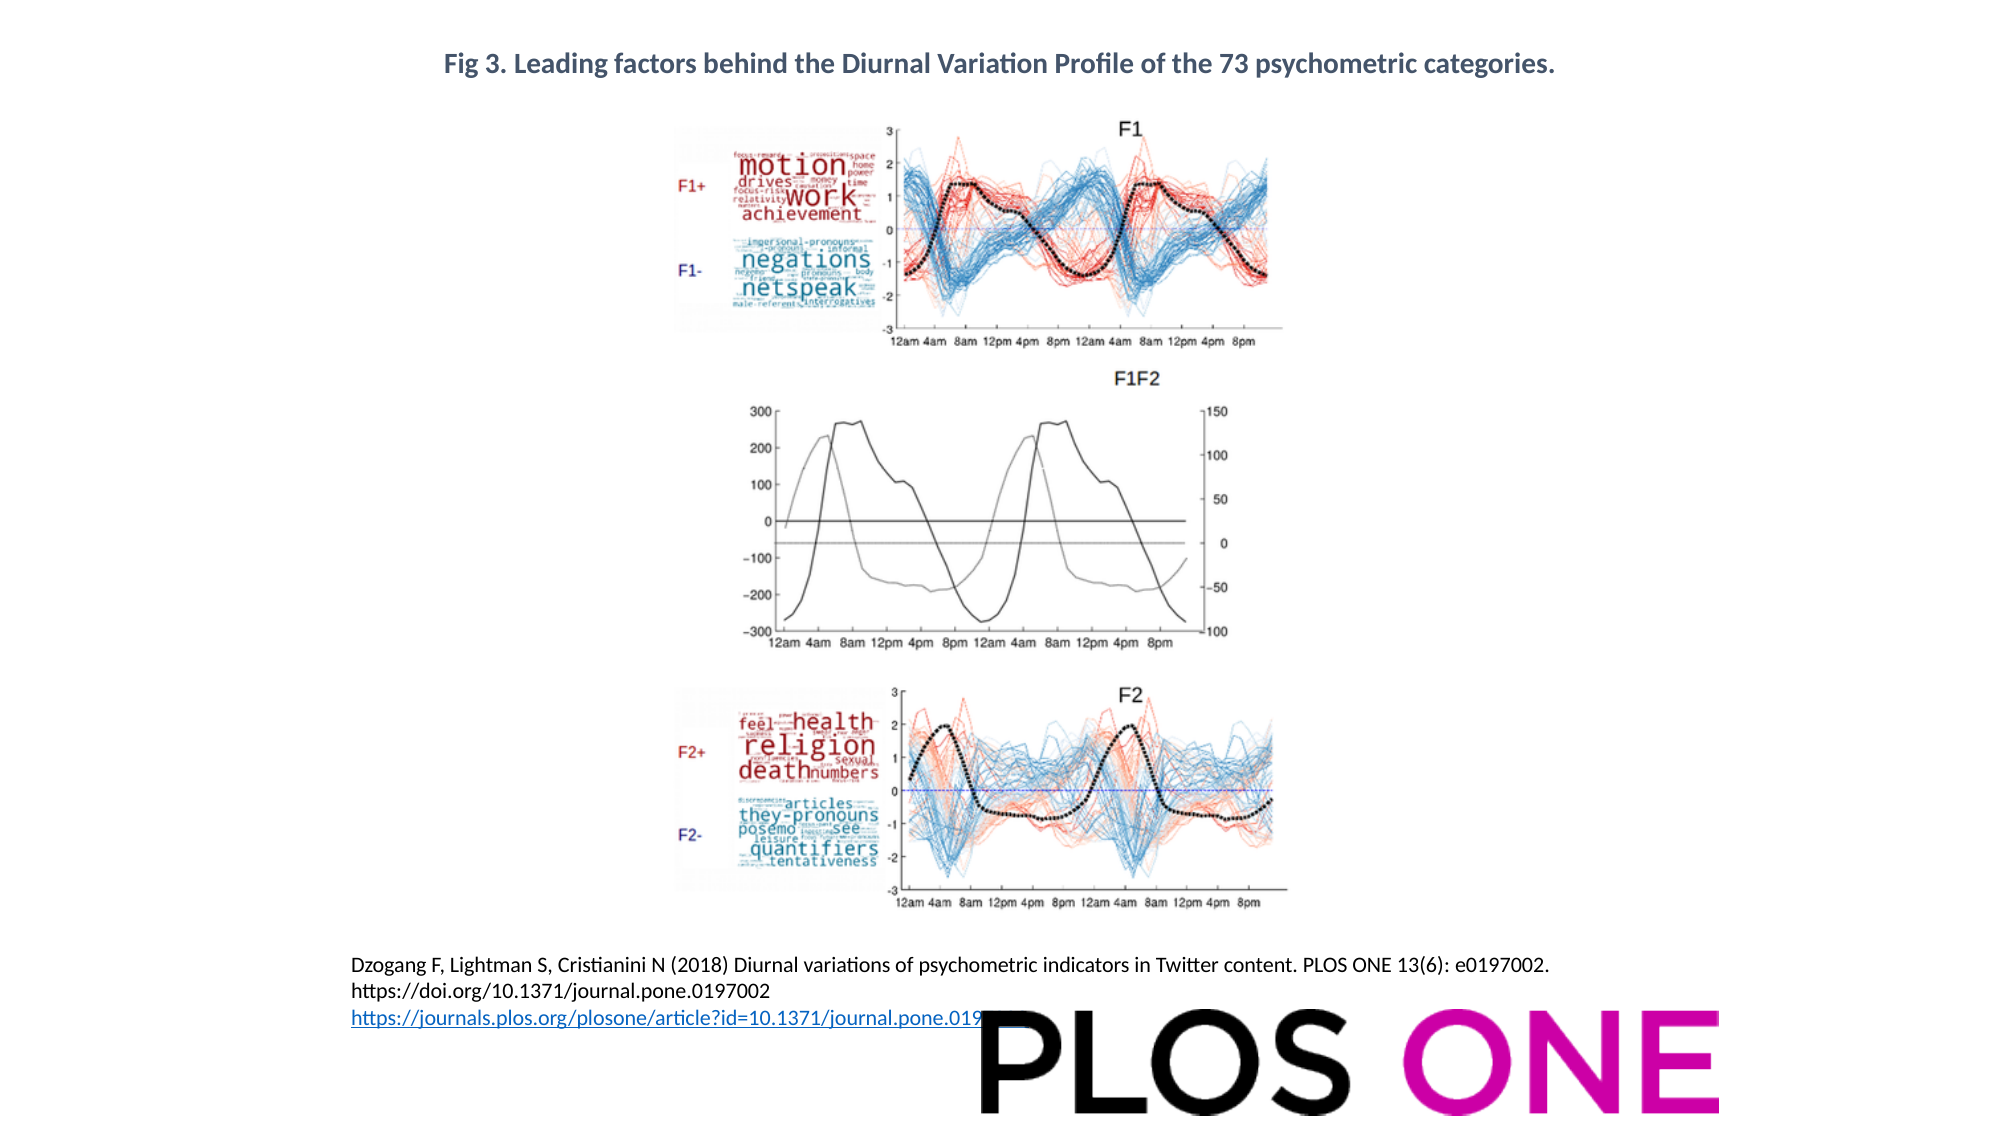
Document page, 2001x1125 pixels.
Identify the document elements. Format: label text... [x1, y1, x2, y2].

picture [981, 1009, 1719, 1116]
text_box Dzogang F, Lightman S, Cristianini N (2018) Diurnal variations of psychometric indicators in Twitter content. PLOS ONE 13(6): e0197002. https://doi.org/10.1371/journal.pone.0197002 https://journals.plos.org/plosone/article?id=10.1371/journal.pone.0197002 [336, 942, 1666, 1038]
list Fig 3. Leading factors behind the Diurnal Variation Profile of the 73 psychometric categories. [323, 40, 1679, 694]
picture [672, 118, 1291, 913]
